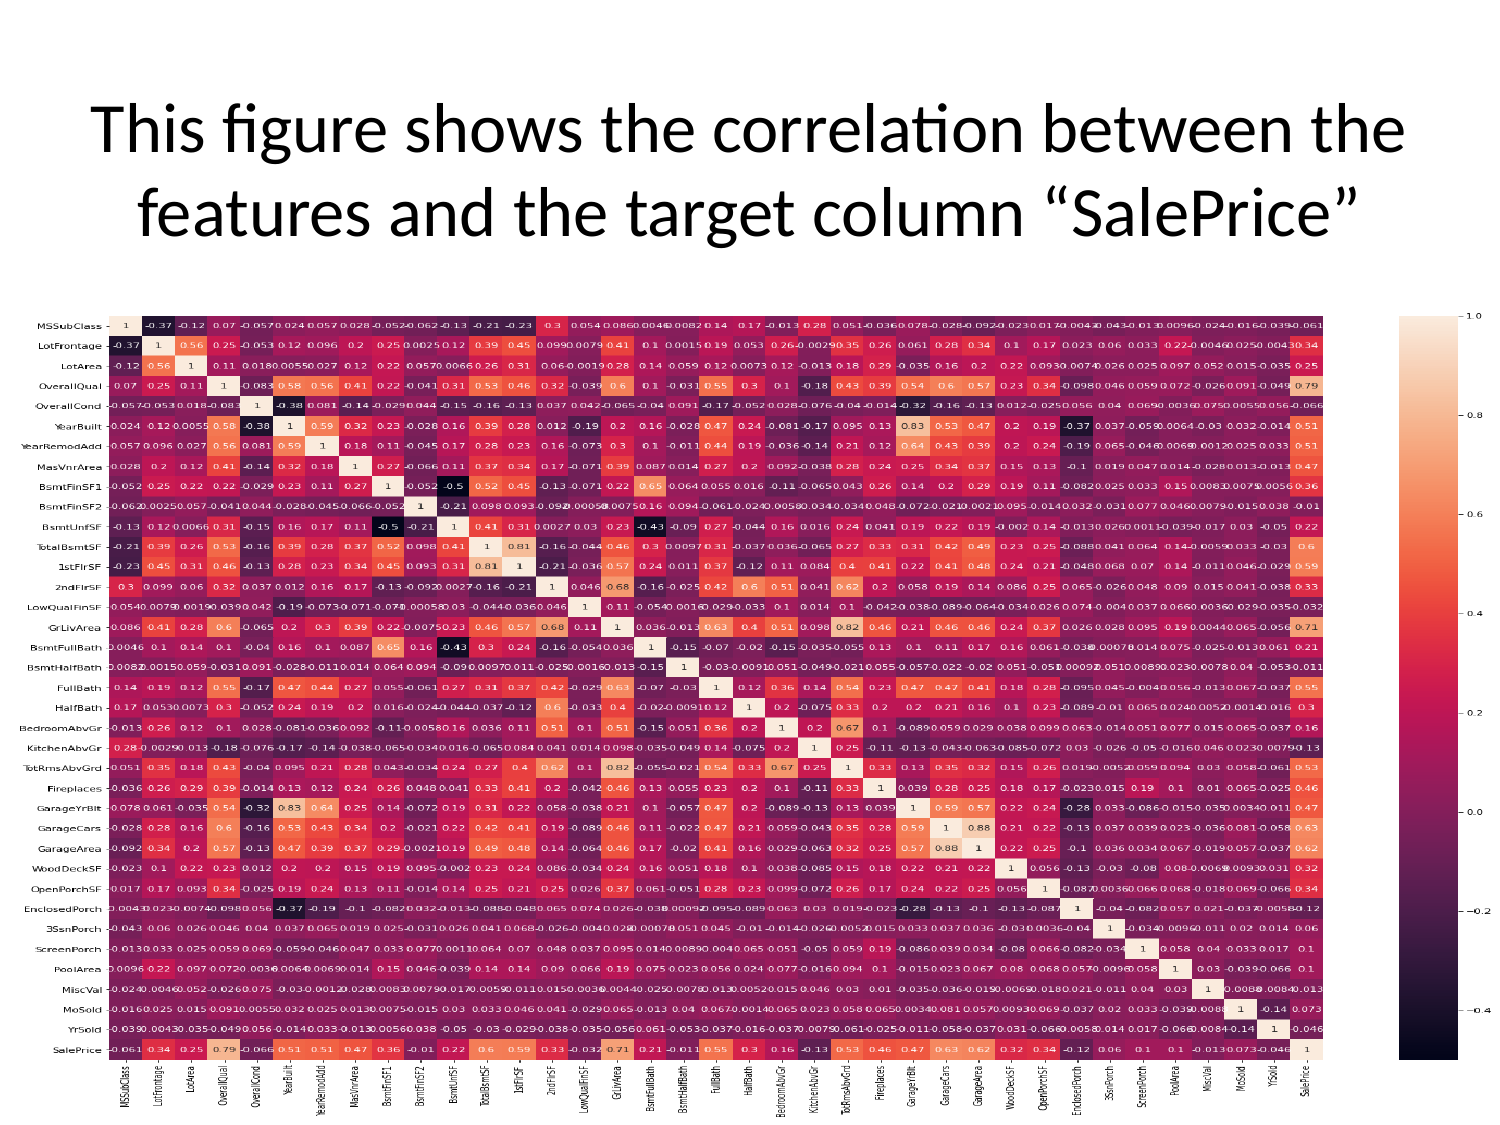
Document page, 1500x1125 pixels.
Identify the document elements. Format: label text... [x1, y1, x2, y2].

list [12, 308, 1500, 1122]
title This figure shows the correlation between the features and the target column “SalePrice” [75, 45, 1425, 288]
